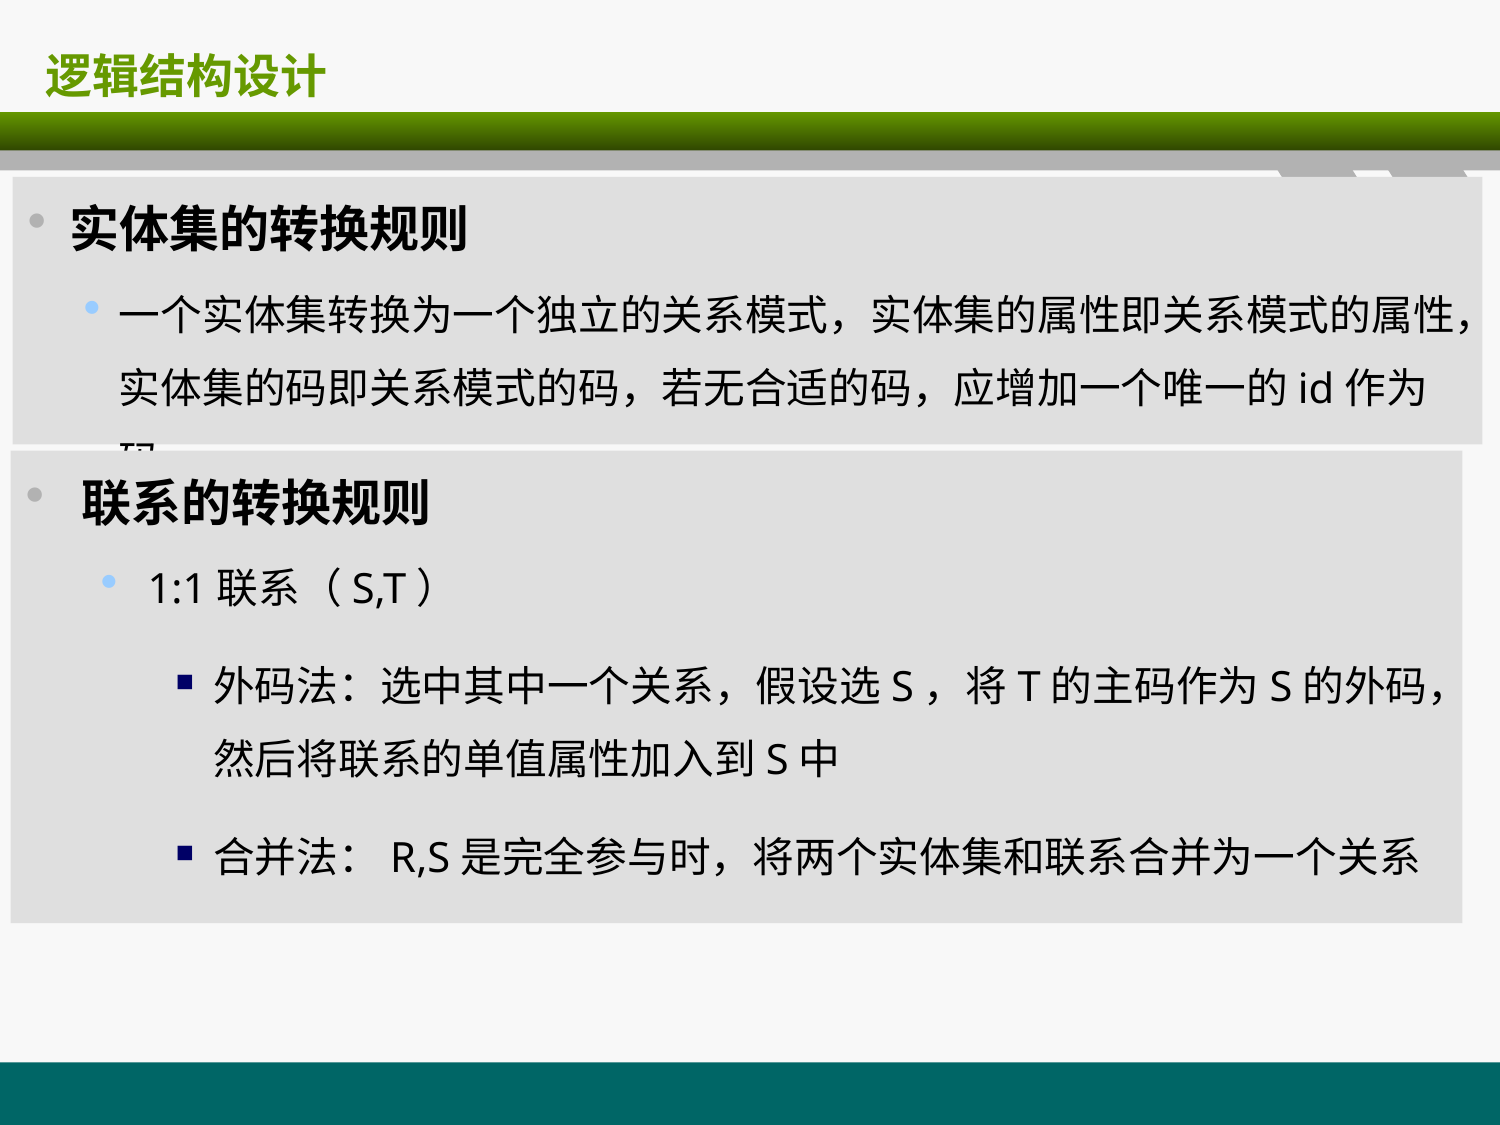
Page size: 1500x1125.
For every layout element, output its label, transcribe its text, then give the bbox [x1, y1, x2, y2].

text_box 联系的转换规则 1:1联系（S,T） 外码法：选中其中一个关系，假设选S，将T的主码作为S的外码，然后将联系的单值属性加入到S中 合并法：R,S是完全参与时，将两个实体集和联系合并为一个关系 [10, 450, 1463, 924]
title 逻辑结构设计 [30, 24, 1463, 125]
list 实体集的转换规则 一个实体集转换为一个独立的关系模式，实体集的属性即关系模式的属性，实体集的码即关系模式的码，若无合适的码，应增加一个唯一的id作为码。 [12, 176, 1483, 445]
